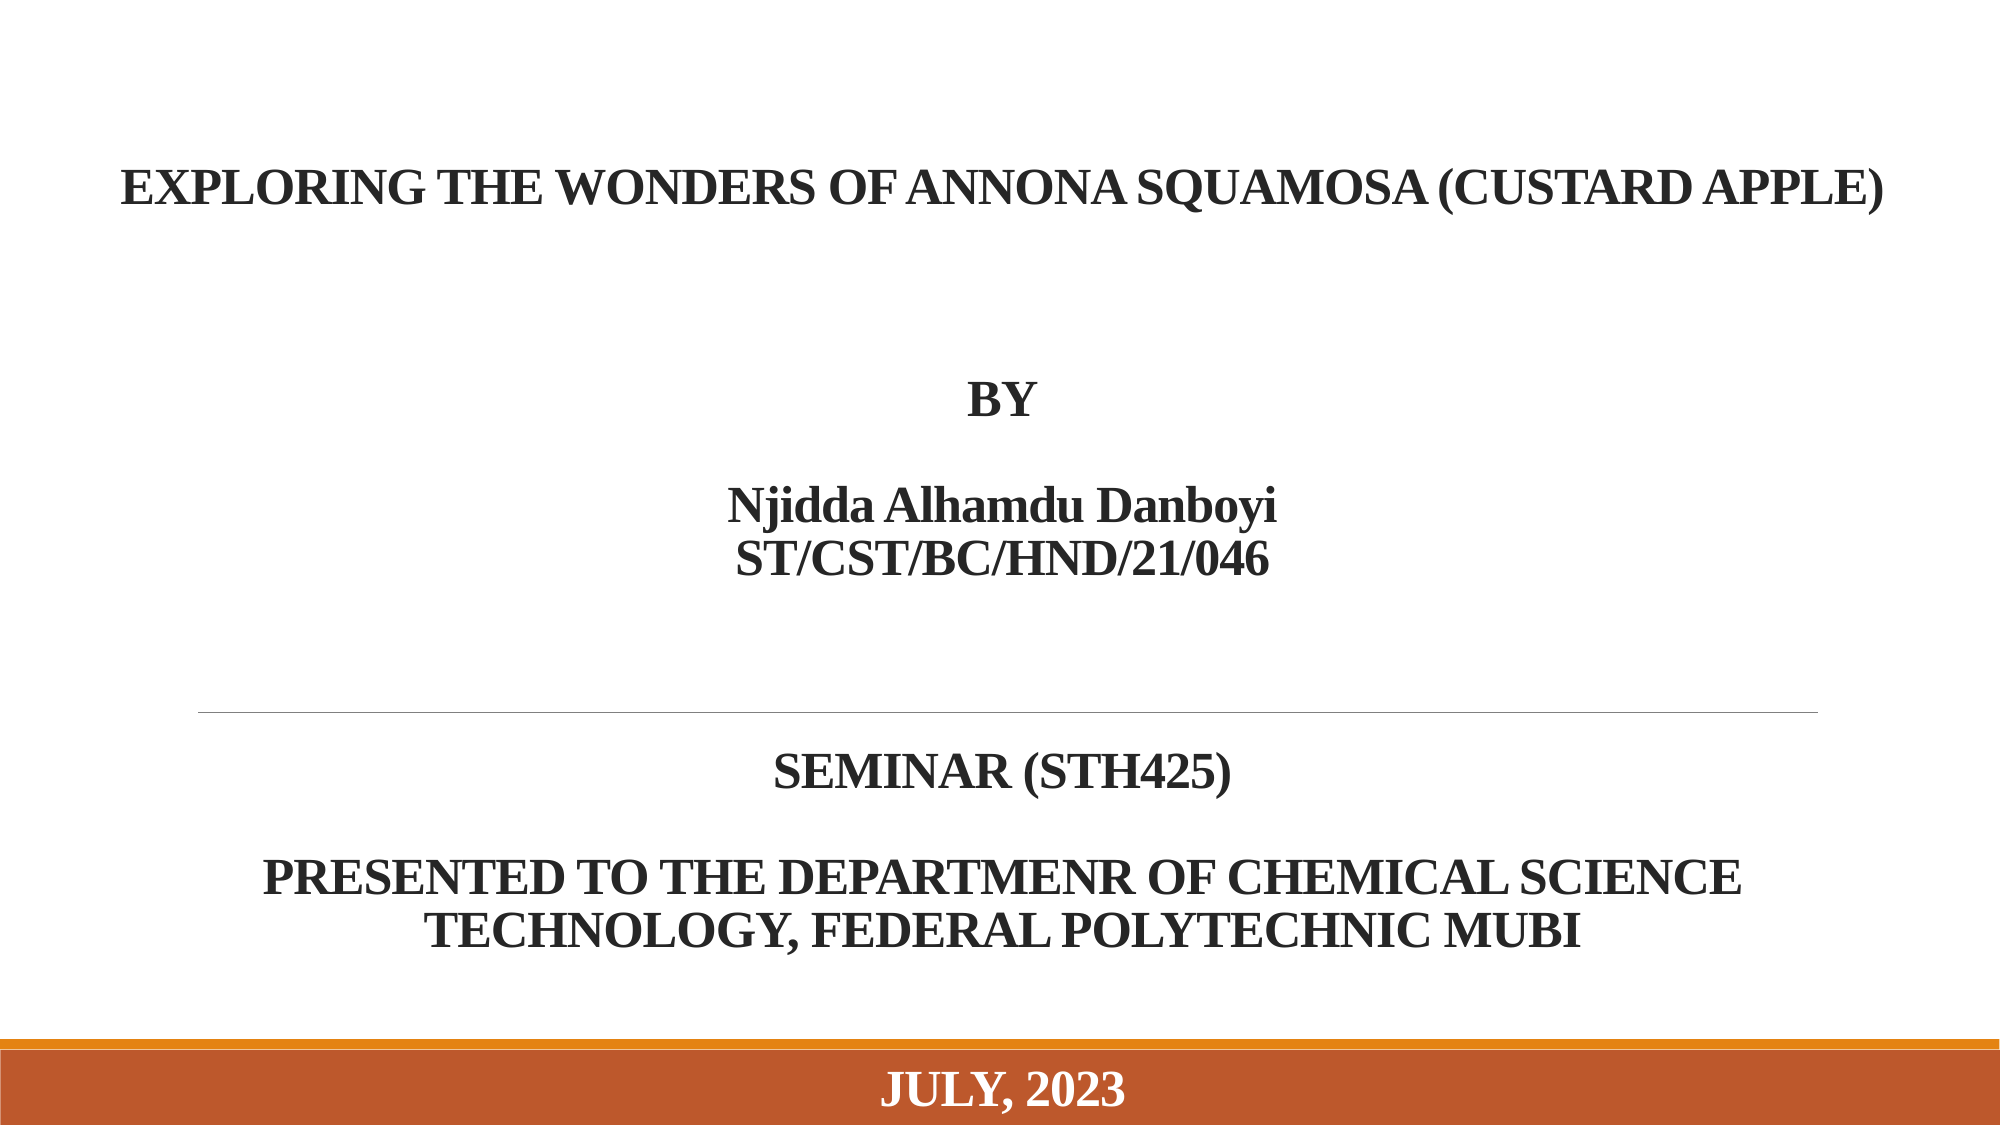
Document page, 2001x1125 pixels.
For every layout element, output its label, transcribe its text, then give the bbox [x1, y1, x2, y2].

title Exploring the wonders of Annona squamosa (custard apple) BY Njidda Alhamdu Danboyi ST/CST/BC/HND/21/046 SEMINAR (STH425) PRESENTED TO THE DEPARTMENR OF CHEMICAL SCIENCE TECHNOLOGY, FEDERAL POLYTECHNIC MUBI JULY, 2023 [60, 40, 1945, 1125]
